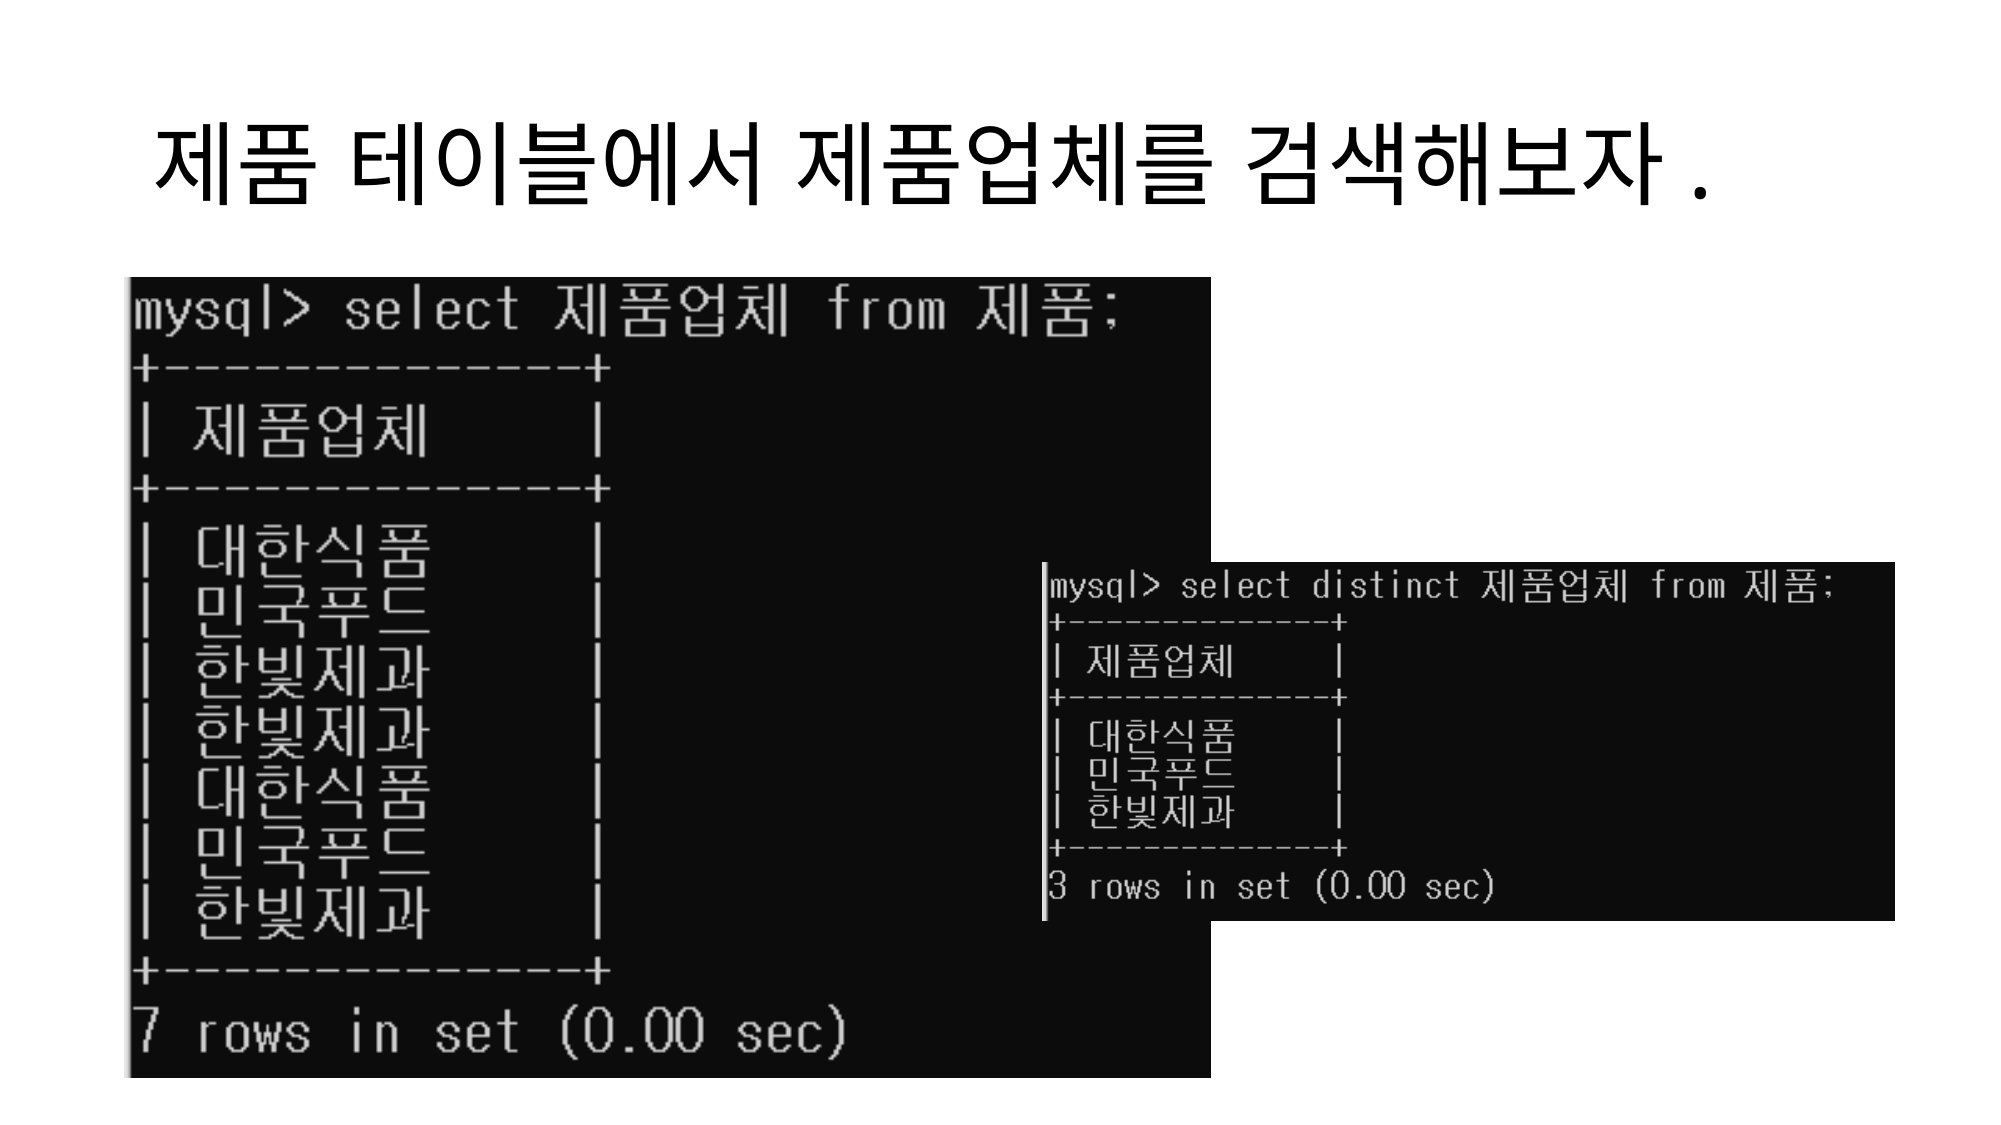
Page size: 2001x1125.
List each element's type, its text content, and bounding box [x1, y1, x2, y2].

title 제품 테이블에서 제품업체를 검색해보자. [137, 59, 1863, 278]
picture [1042, 562, 1895, 921]
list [123, 277, 1211, 1078]
